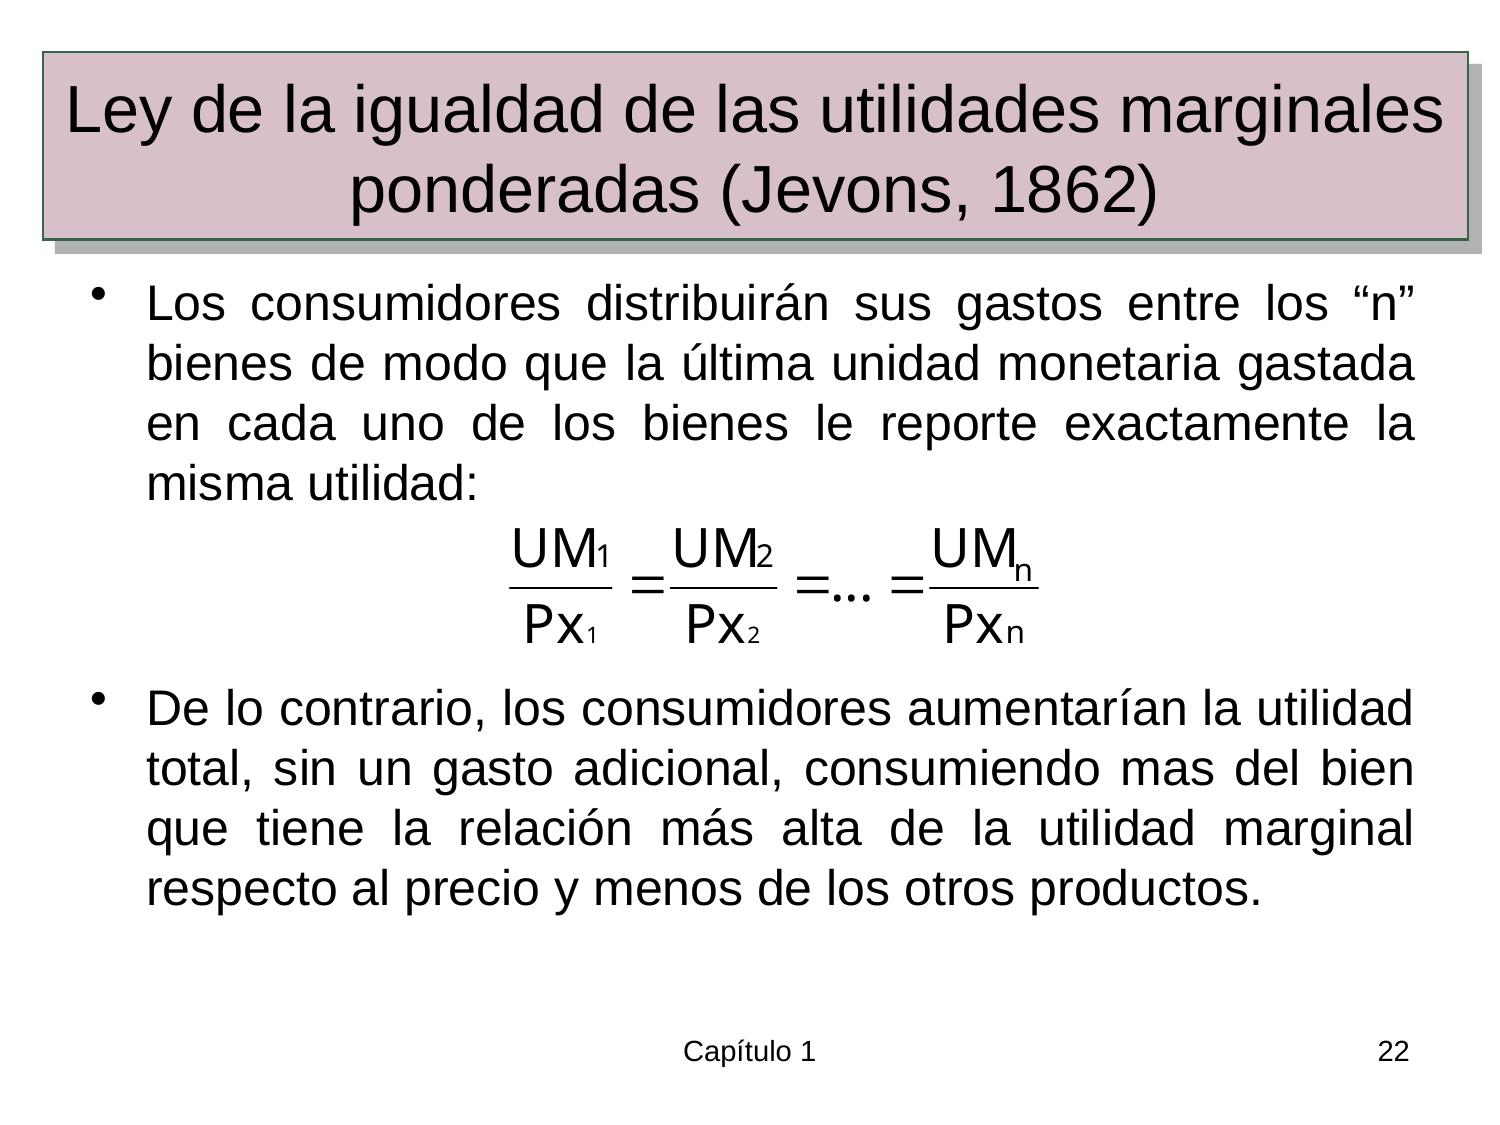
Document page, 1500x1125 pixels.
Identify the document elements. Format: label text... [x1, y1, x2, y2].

list Los consumidores distribuirán sus gastos entre los “n” bienes de modo que la última unidad monetaria gastada en cada uno de los bienes le reporte exactamente la misma utilidad: De lo contrario, los consumidores aumentarían la utilidad total, sin un gasto adicional, consumiendo mas del bien que tiene la relación más alta de la utilidad marginal respecto al precio y menos de los otros productos. [74, 262, 1431, 1006]
title Ley de la igualdad de las utilidades marginales ponderadas (Jevons, 1862) [42, 51, 1469, 240]
slide_number 22 [1074, 1024, 1426, 1103]
footer Capítulo 1 [512, 1024, 988, 1103]
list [500, 515, 1049, 657]
